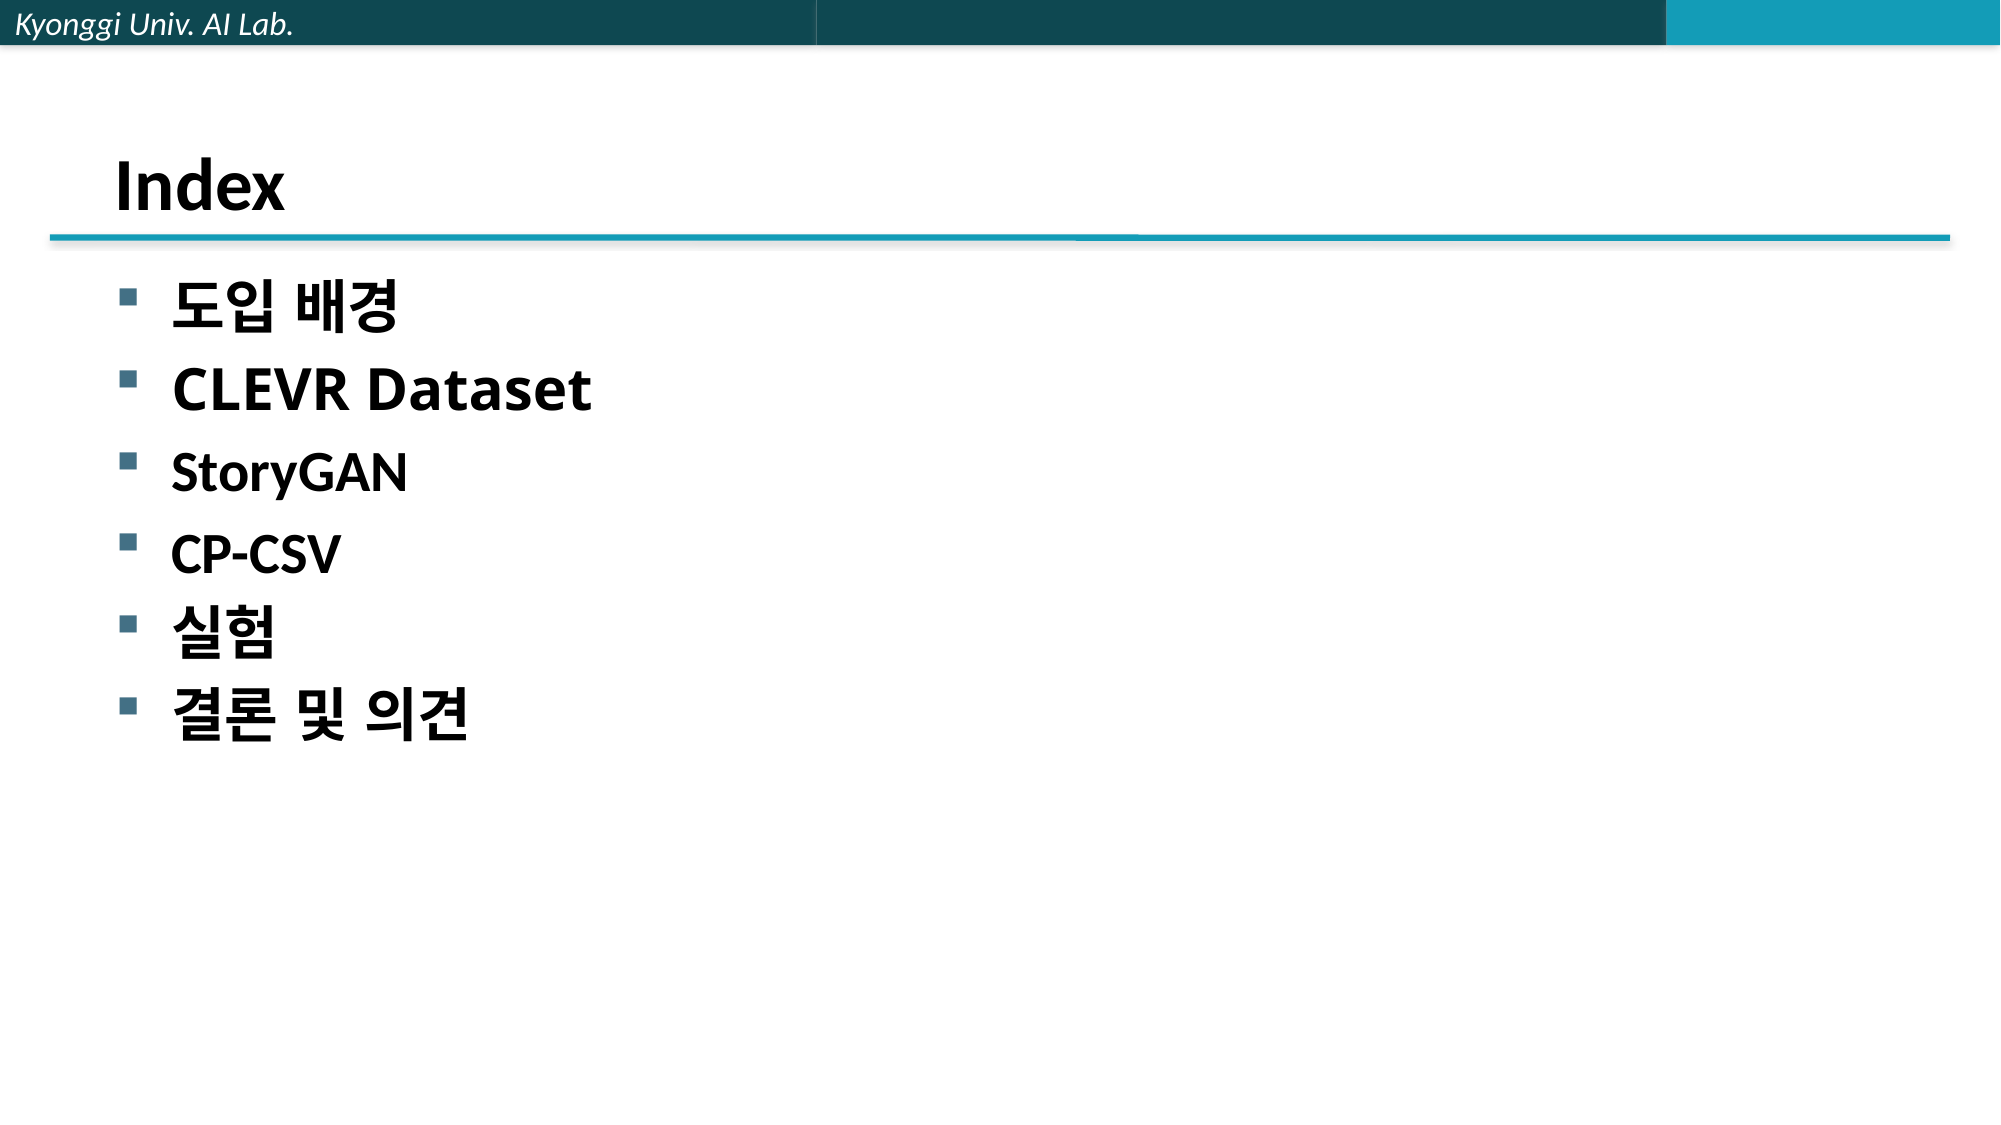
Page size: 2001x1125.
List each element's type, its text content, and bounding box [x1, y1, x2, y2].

list 도입 배경 CLEVR Dataset StoryGAN CP-CSV 실험 결론 및 의견 [99, 262, 1900, 1075]
title Index [99, 45, 1900, 233]
